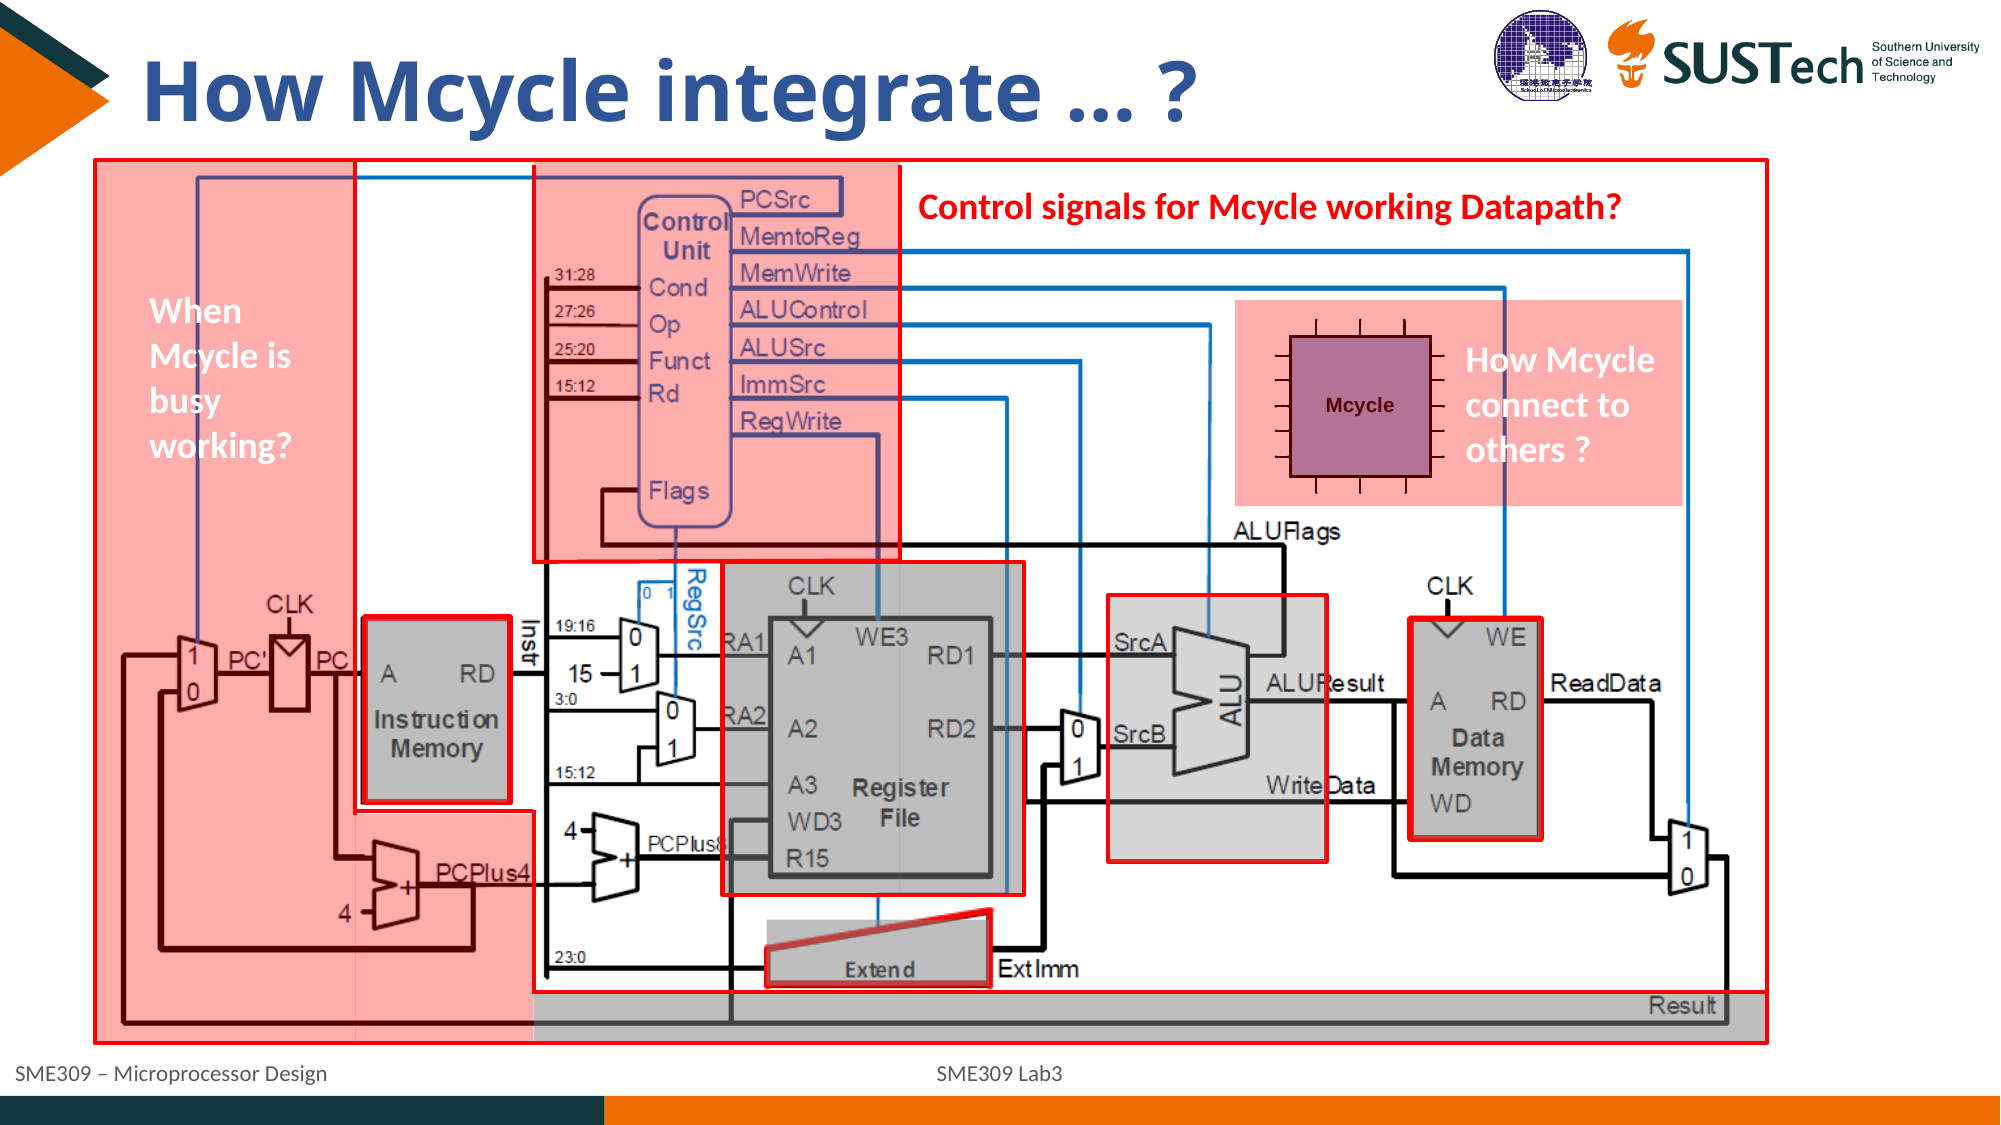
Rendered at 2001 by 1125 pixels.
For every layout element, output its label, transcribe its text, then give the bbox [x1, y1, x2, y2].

footer SME309 Lab3 [698, 1044, 1338, 1103]
text_box [94, 159, 1768, 991]
picture [1599, 14, 1988, 100]
slide_number [1413, 1042, 1864, 1103]
text_box [94, 161, 108, 1043]
picture [1494, 10, 1592, 30]
text_box SME309 – Microprocessor Design [0, 1042, 698, 1103]
text_box [94, 992, 1768, 1044]
picture [108, 160, 1740, 1043]
text_box How Mcycle integrate … ? [125, 30, 1700, 146]
